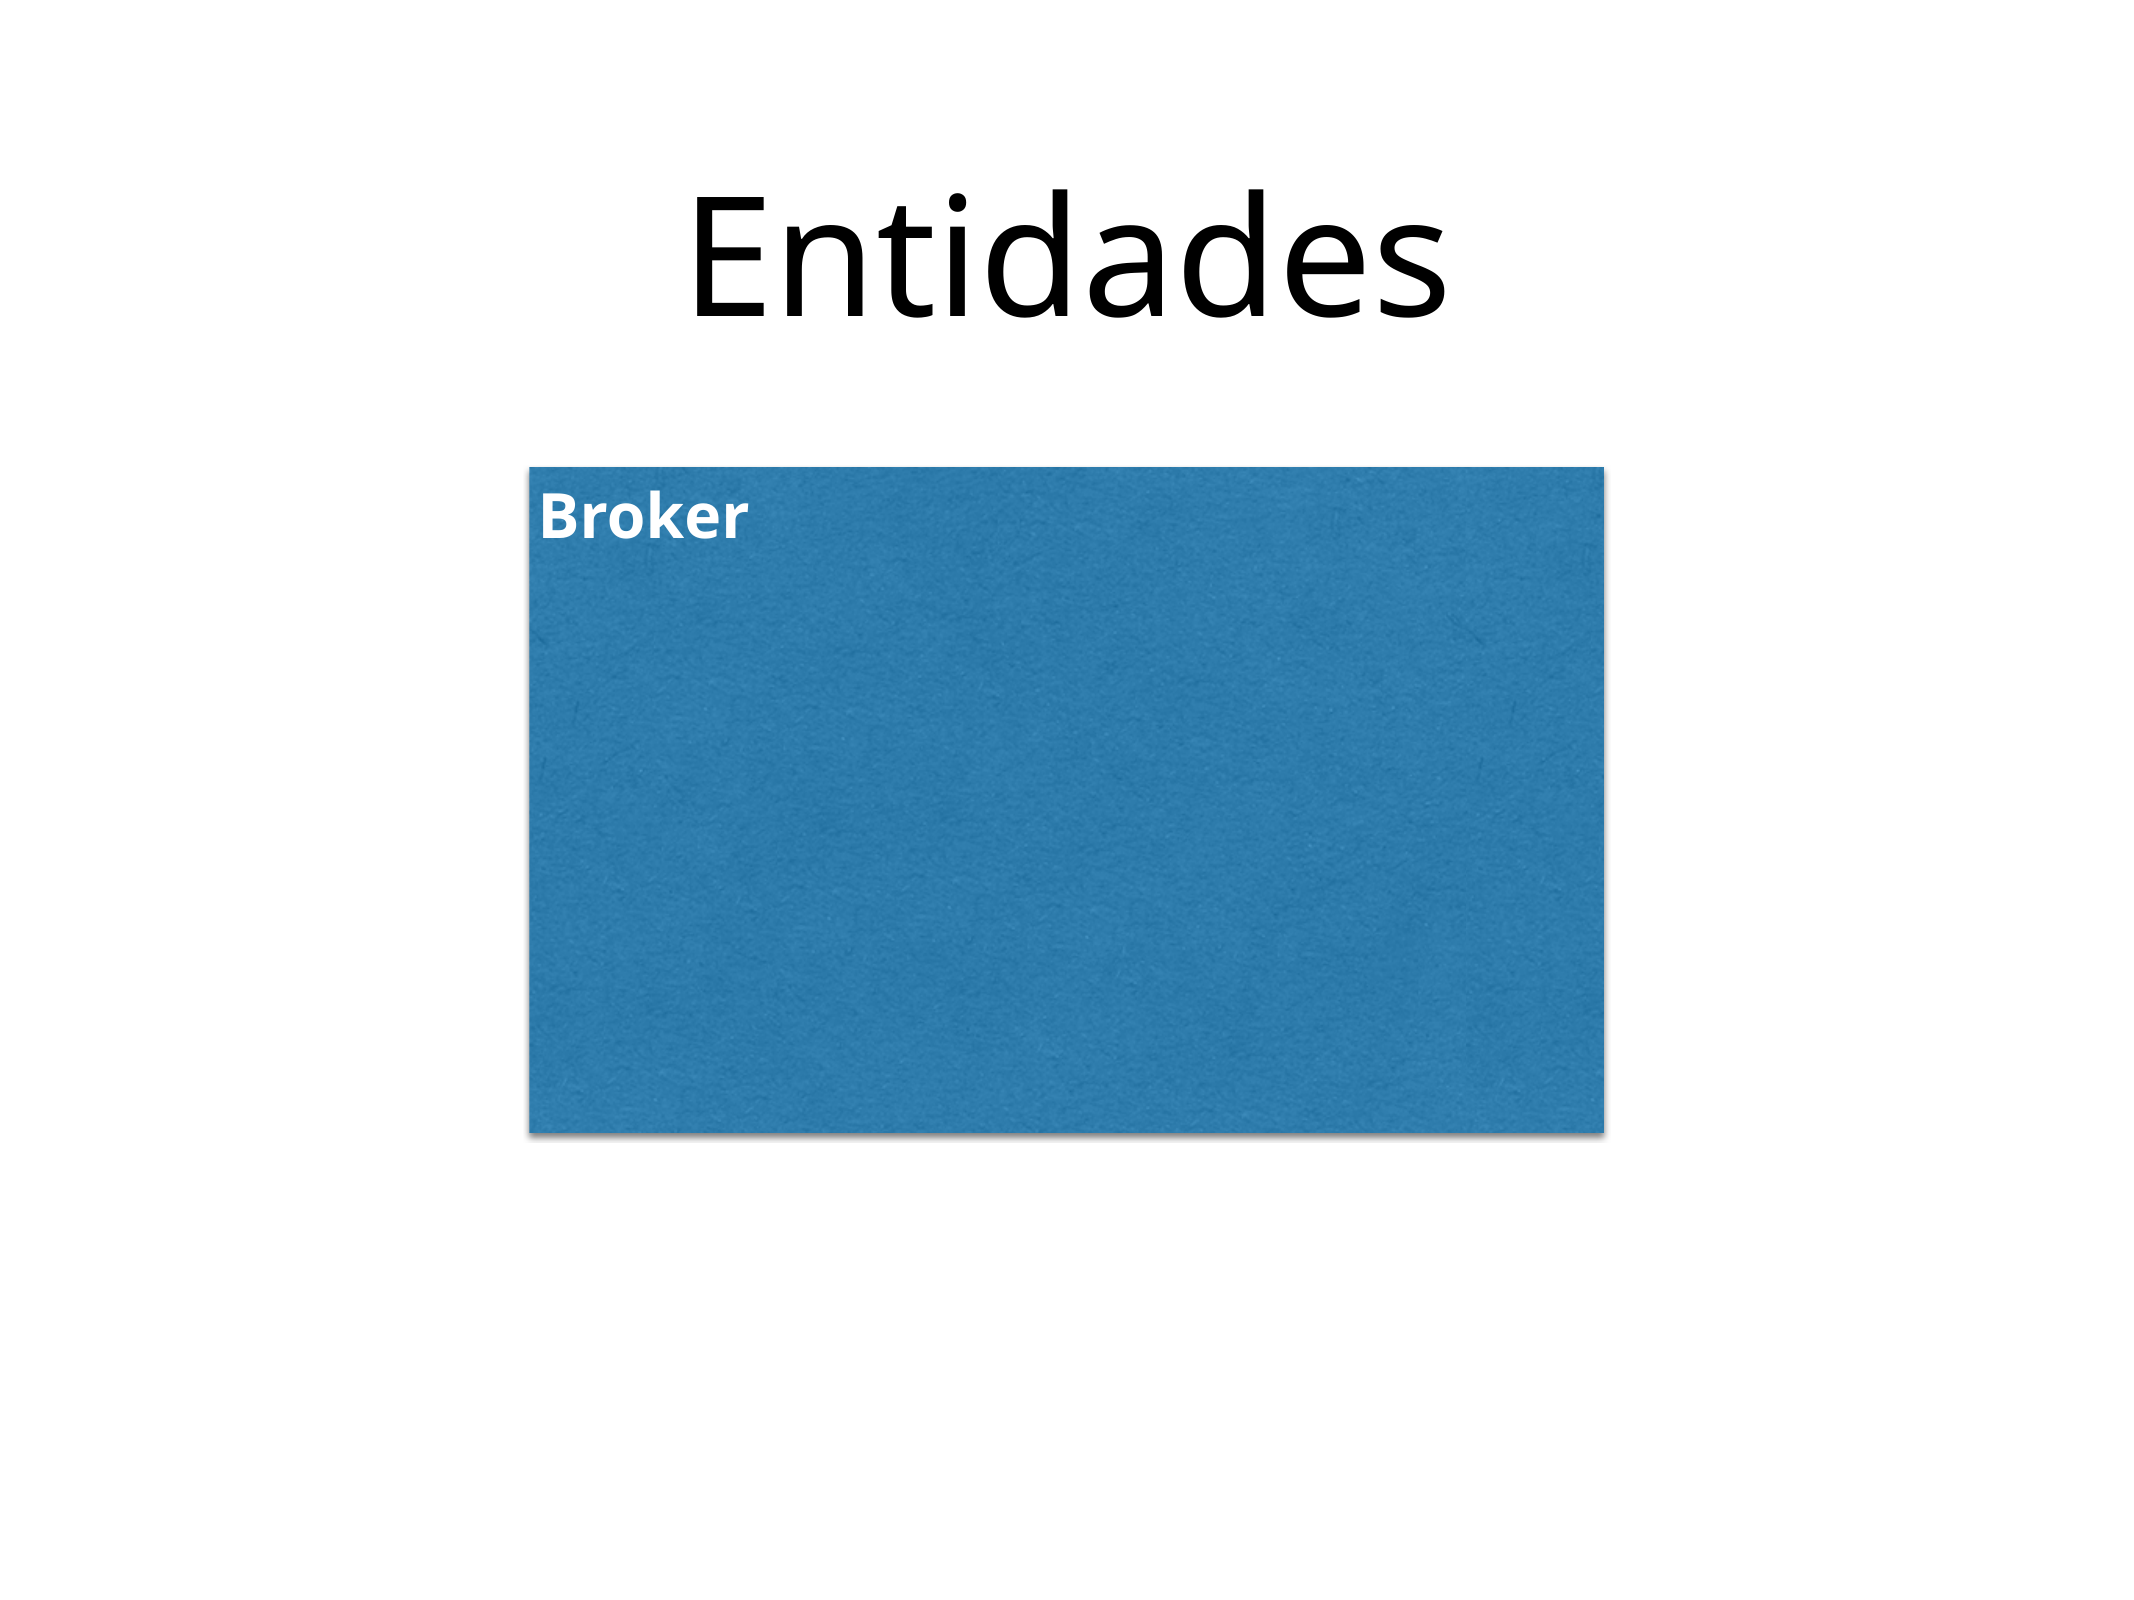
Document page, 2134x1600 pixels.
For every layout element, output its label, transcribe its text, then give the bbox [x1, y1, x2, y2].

text_box Broker [529, 467, 1604, 1133]
title Entidades [155, 72, 1978, 428]
